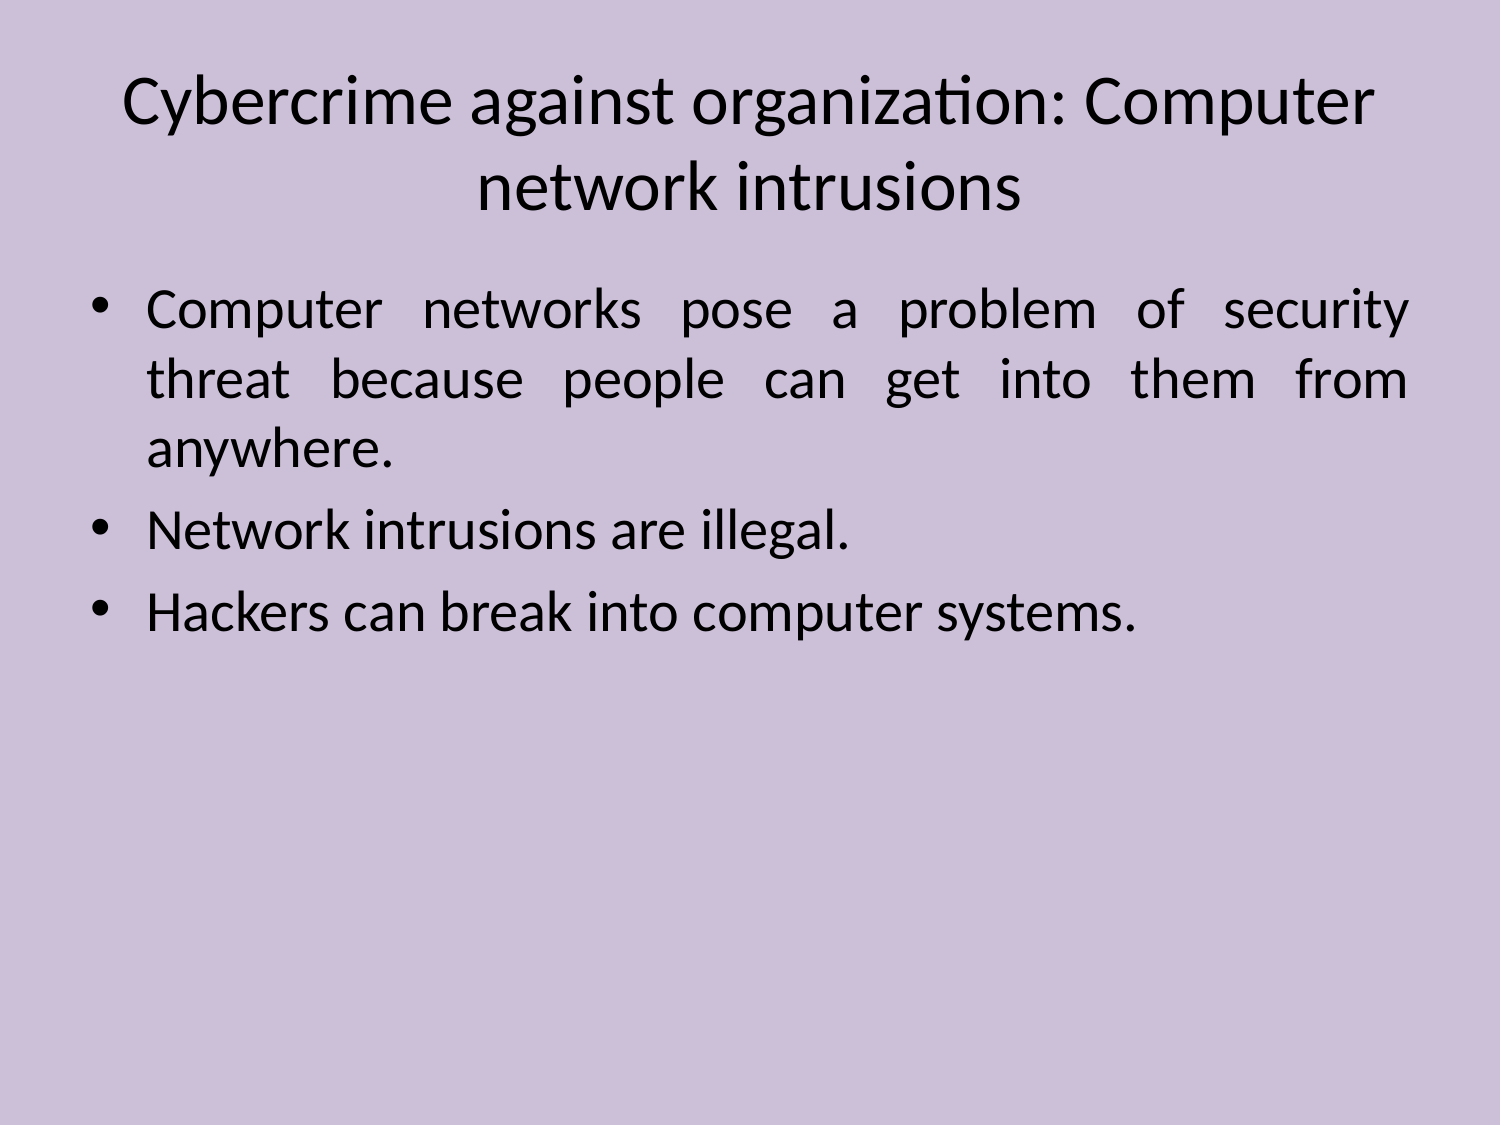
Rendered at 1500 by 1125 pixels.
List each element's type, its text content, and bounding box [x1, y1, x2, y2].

list Computer networks pose a problem of security threat because people can get into them from anywhere. Network intrusions are illegal. Hackers can break into computer systems. [75, 262, 1425, 1005]
title Cybercrime against organization: Computer network intrusions [75, 45, 1425, 233]
